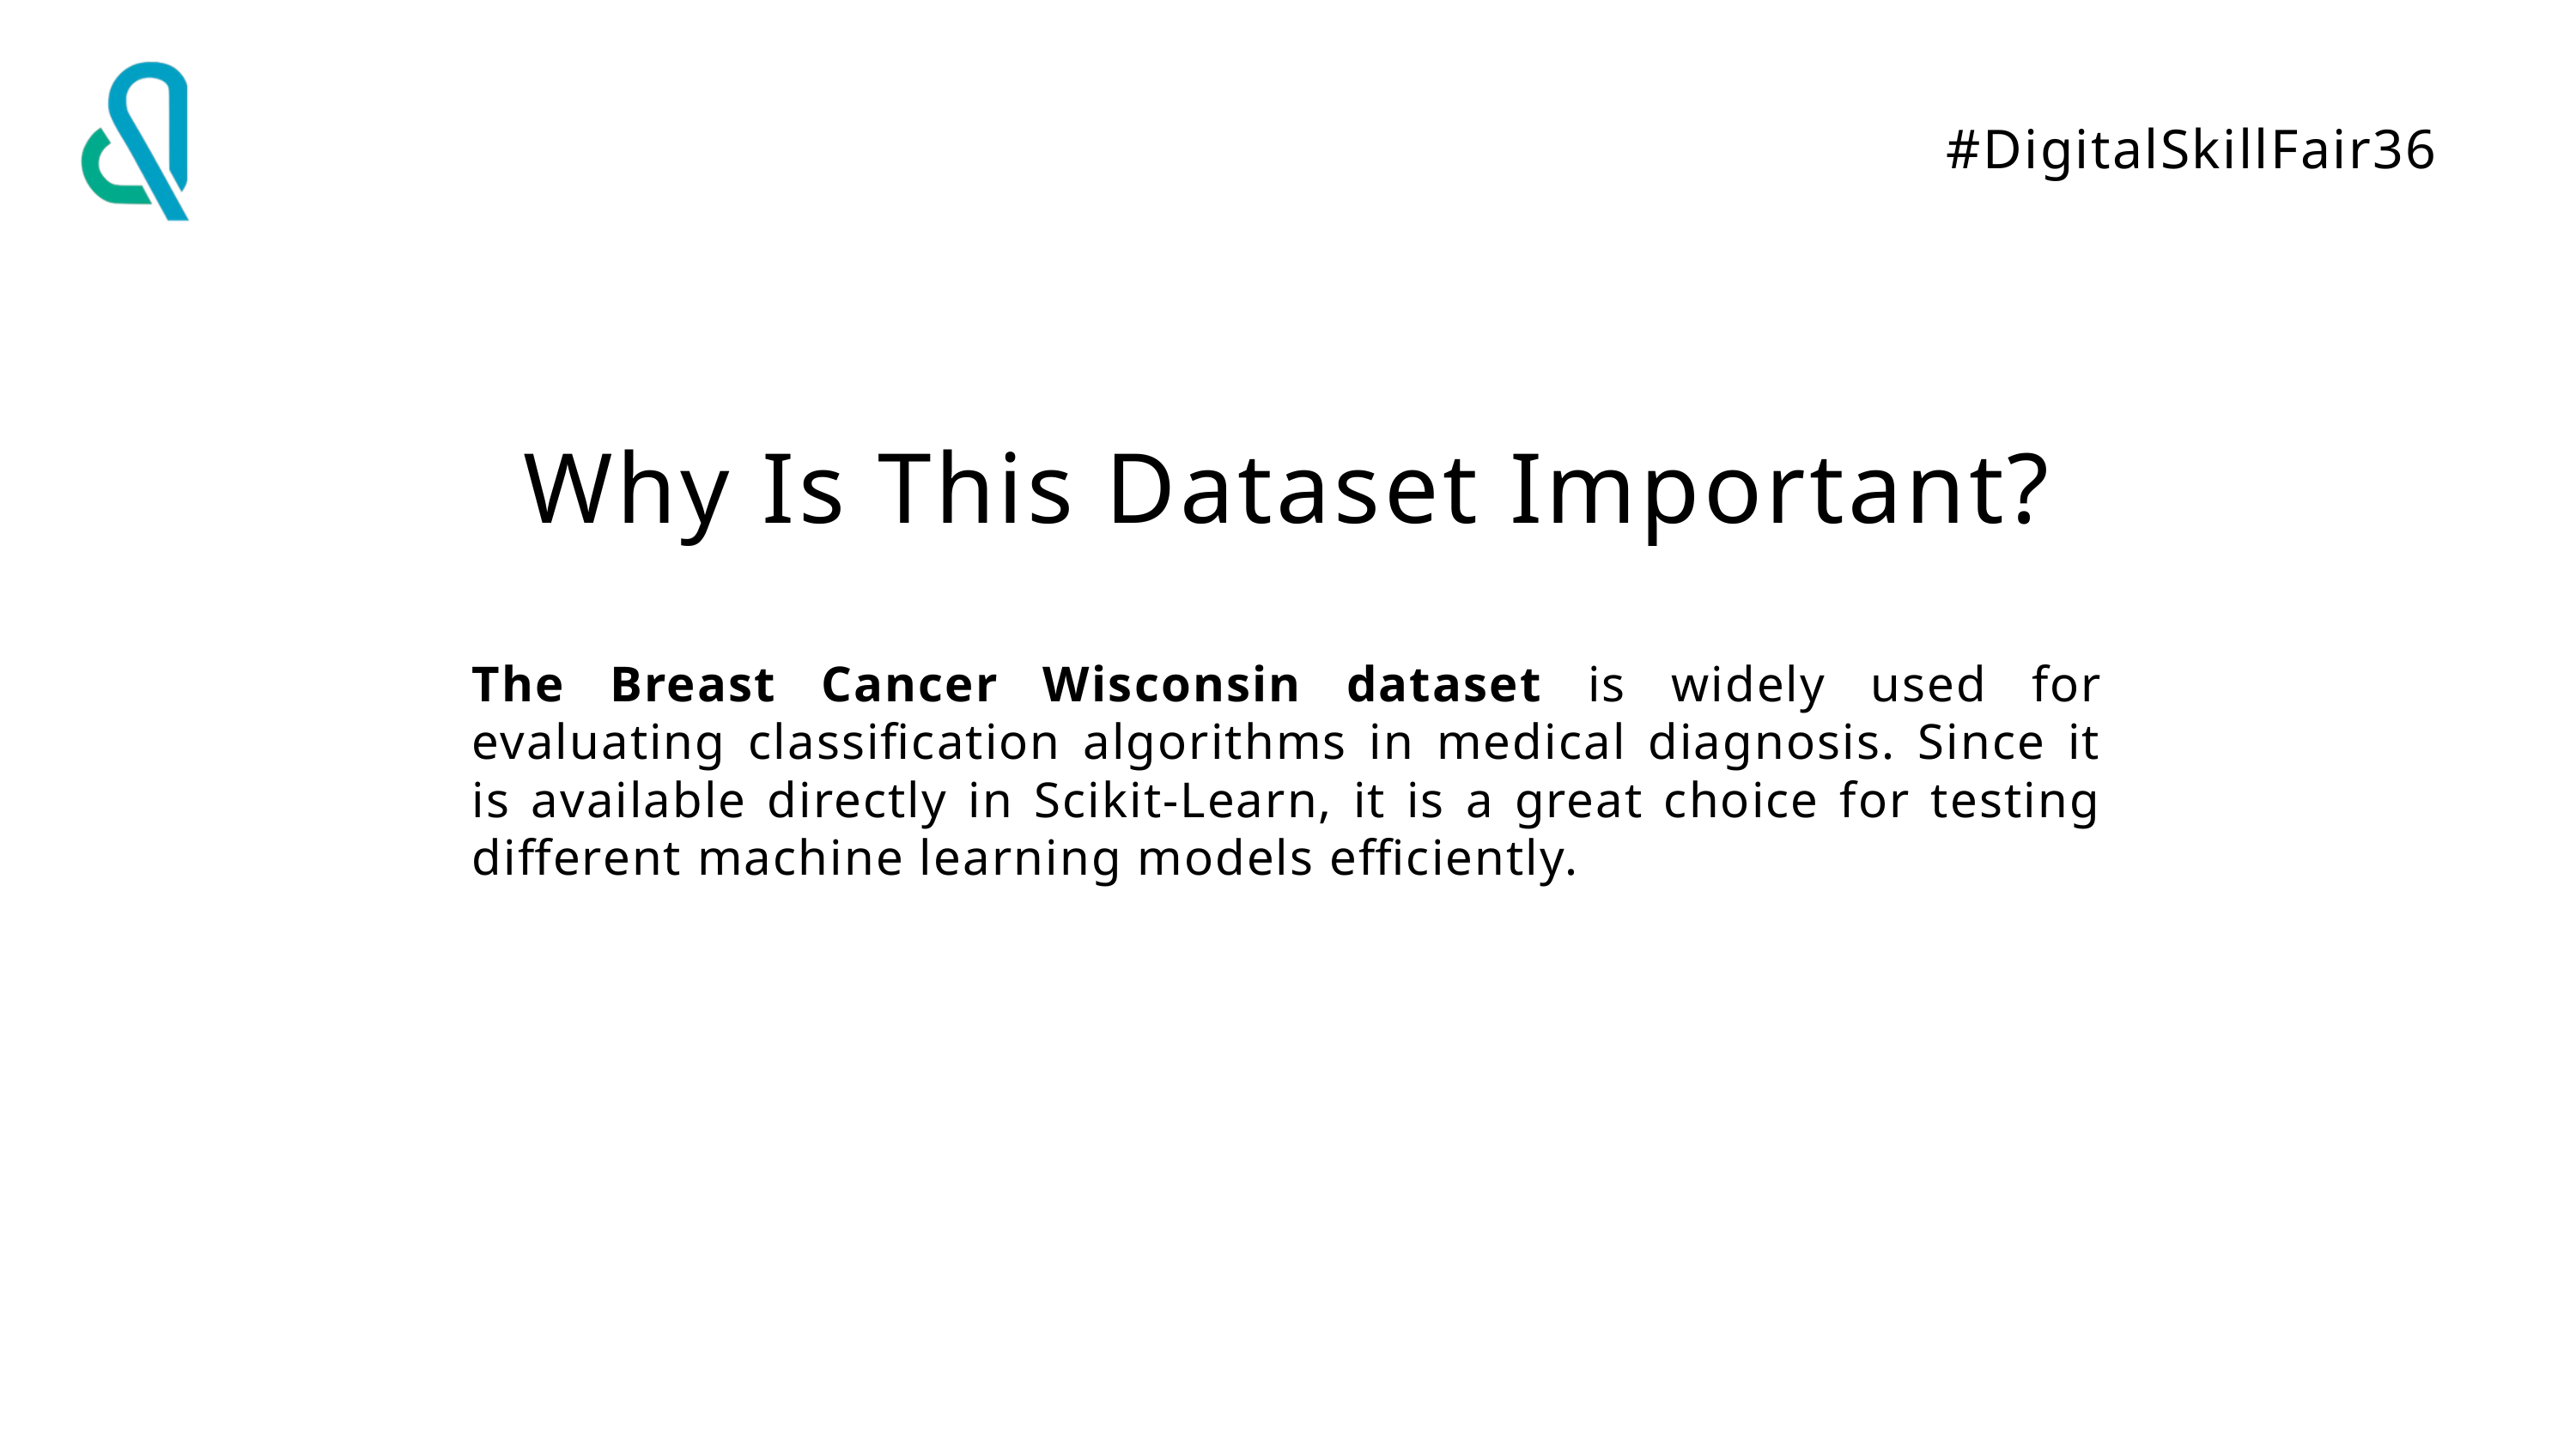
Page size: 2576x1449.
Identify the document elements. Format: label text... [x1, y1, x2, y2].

text_box [54, 54, 236, 236]
text_box Why Is This Dataset Important? [503, 427, 2073, 543]
text_box #DigitalSkillFair36 [1900, 114, 2483, 179]
text_box The Breast Cancer Wisconsin dataset is widely used for evaluating classification algorithms in medical diagnosis. Since it is available directly in Scikit-Learn, it is a great choice for testing different machine learning models efficiently. [471, 652, 2104, 885]
